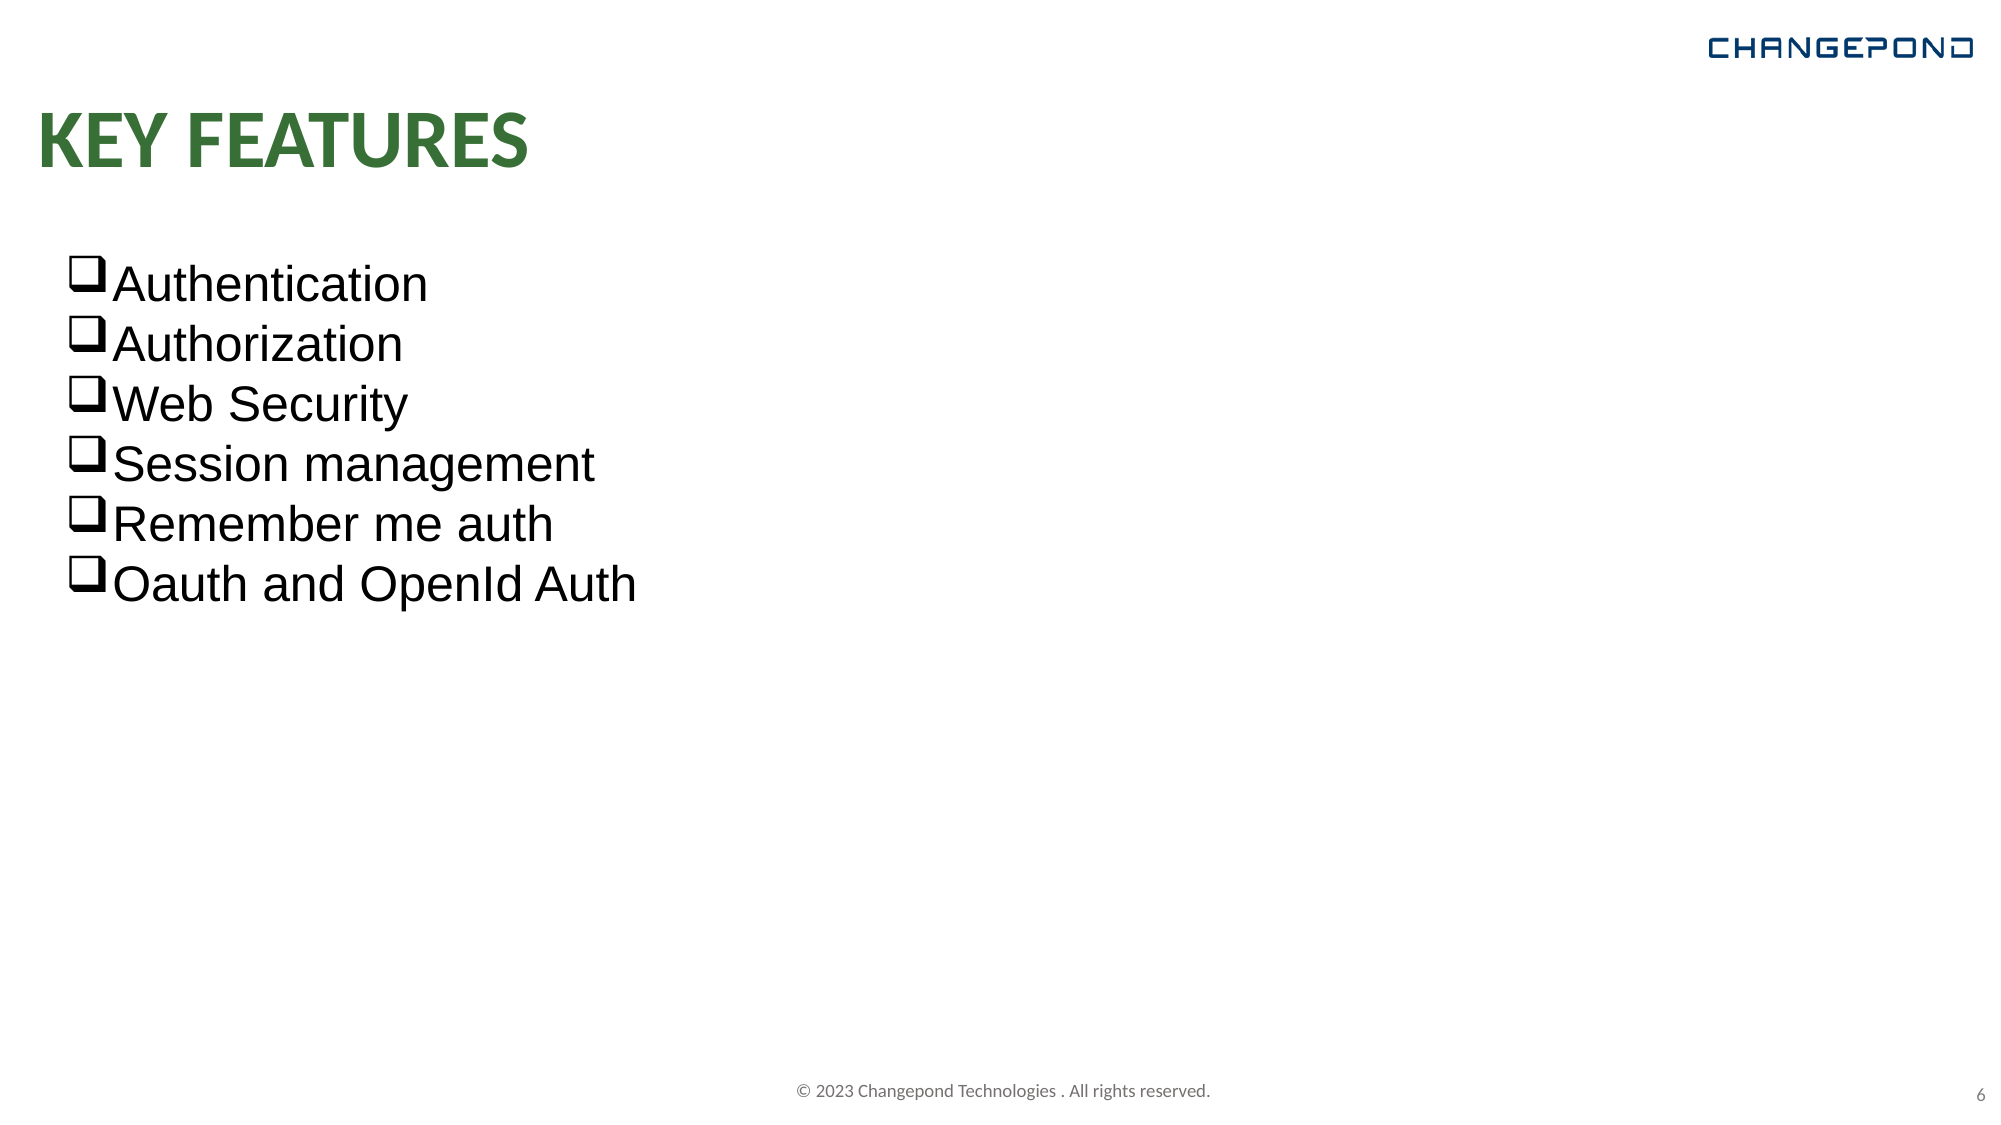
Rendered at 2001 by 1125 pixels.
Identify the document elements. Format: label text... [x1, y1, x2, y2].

picture [1709, 37, 1973, 61]
text_box Authentication Authorization Web Security Session management Remember me auth Oauth and OpenId Auth [50, 243, 1700, 739]
title KEY FEATURES [23, 88, 2000, 215]
